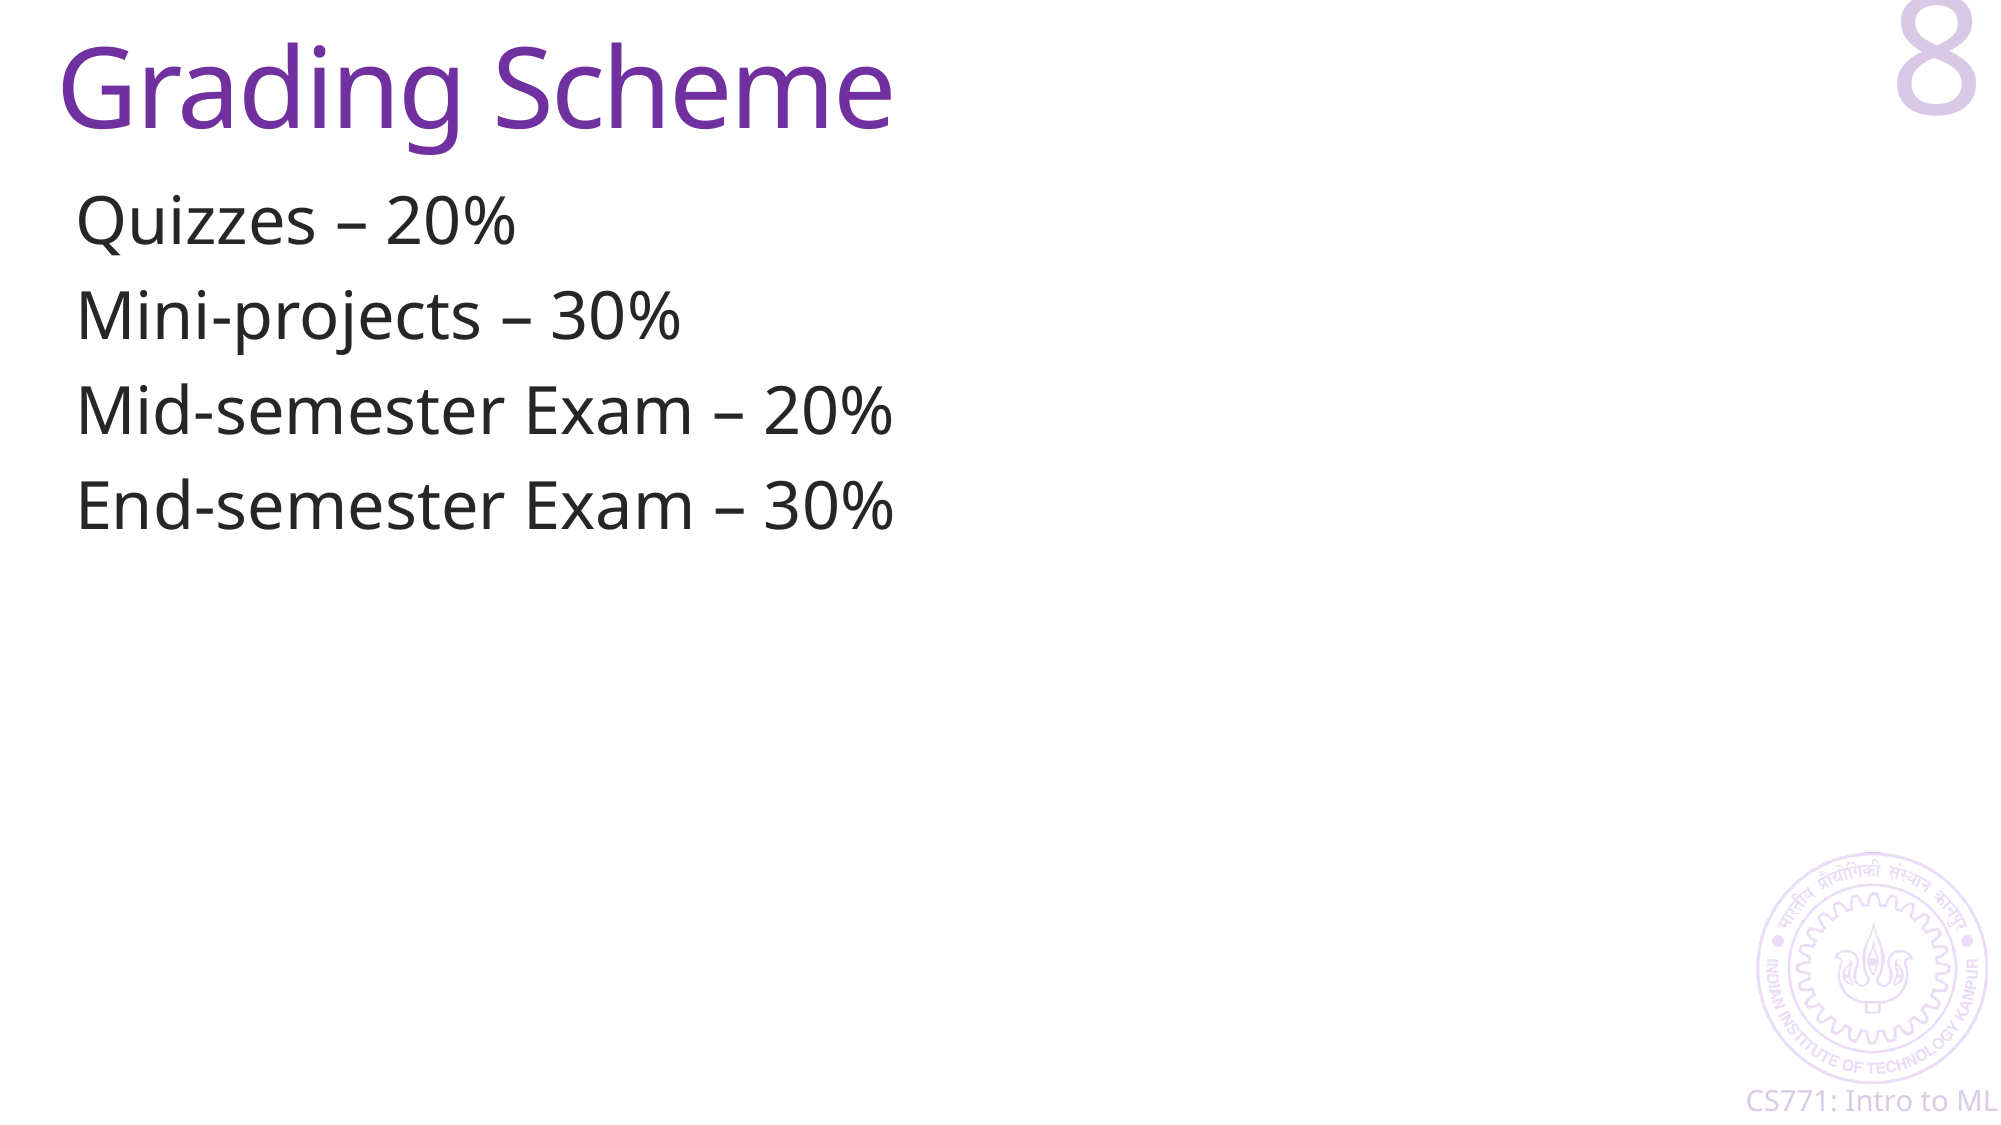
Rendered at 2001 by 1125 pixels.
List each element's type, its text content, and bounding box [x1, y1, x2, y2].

list Quizzes – 20% Mini-projects – 30% Mid-semester Exam – 20% End-semester Exam – 30% [41, 182, 1945, 1052]
slide_number 8 [1520, 6, 2000, 183]
title Grading Scheme [41, 5, 1945, 182]
